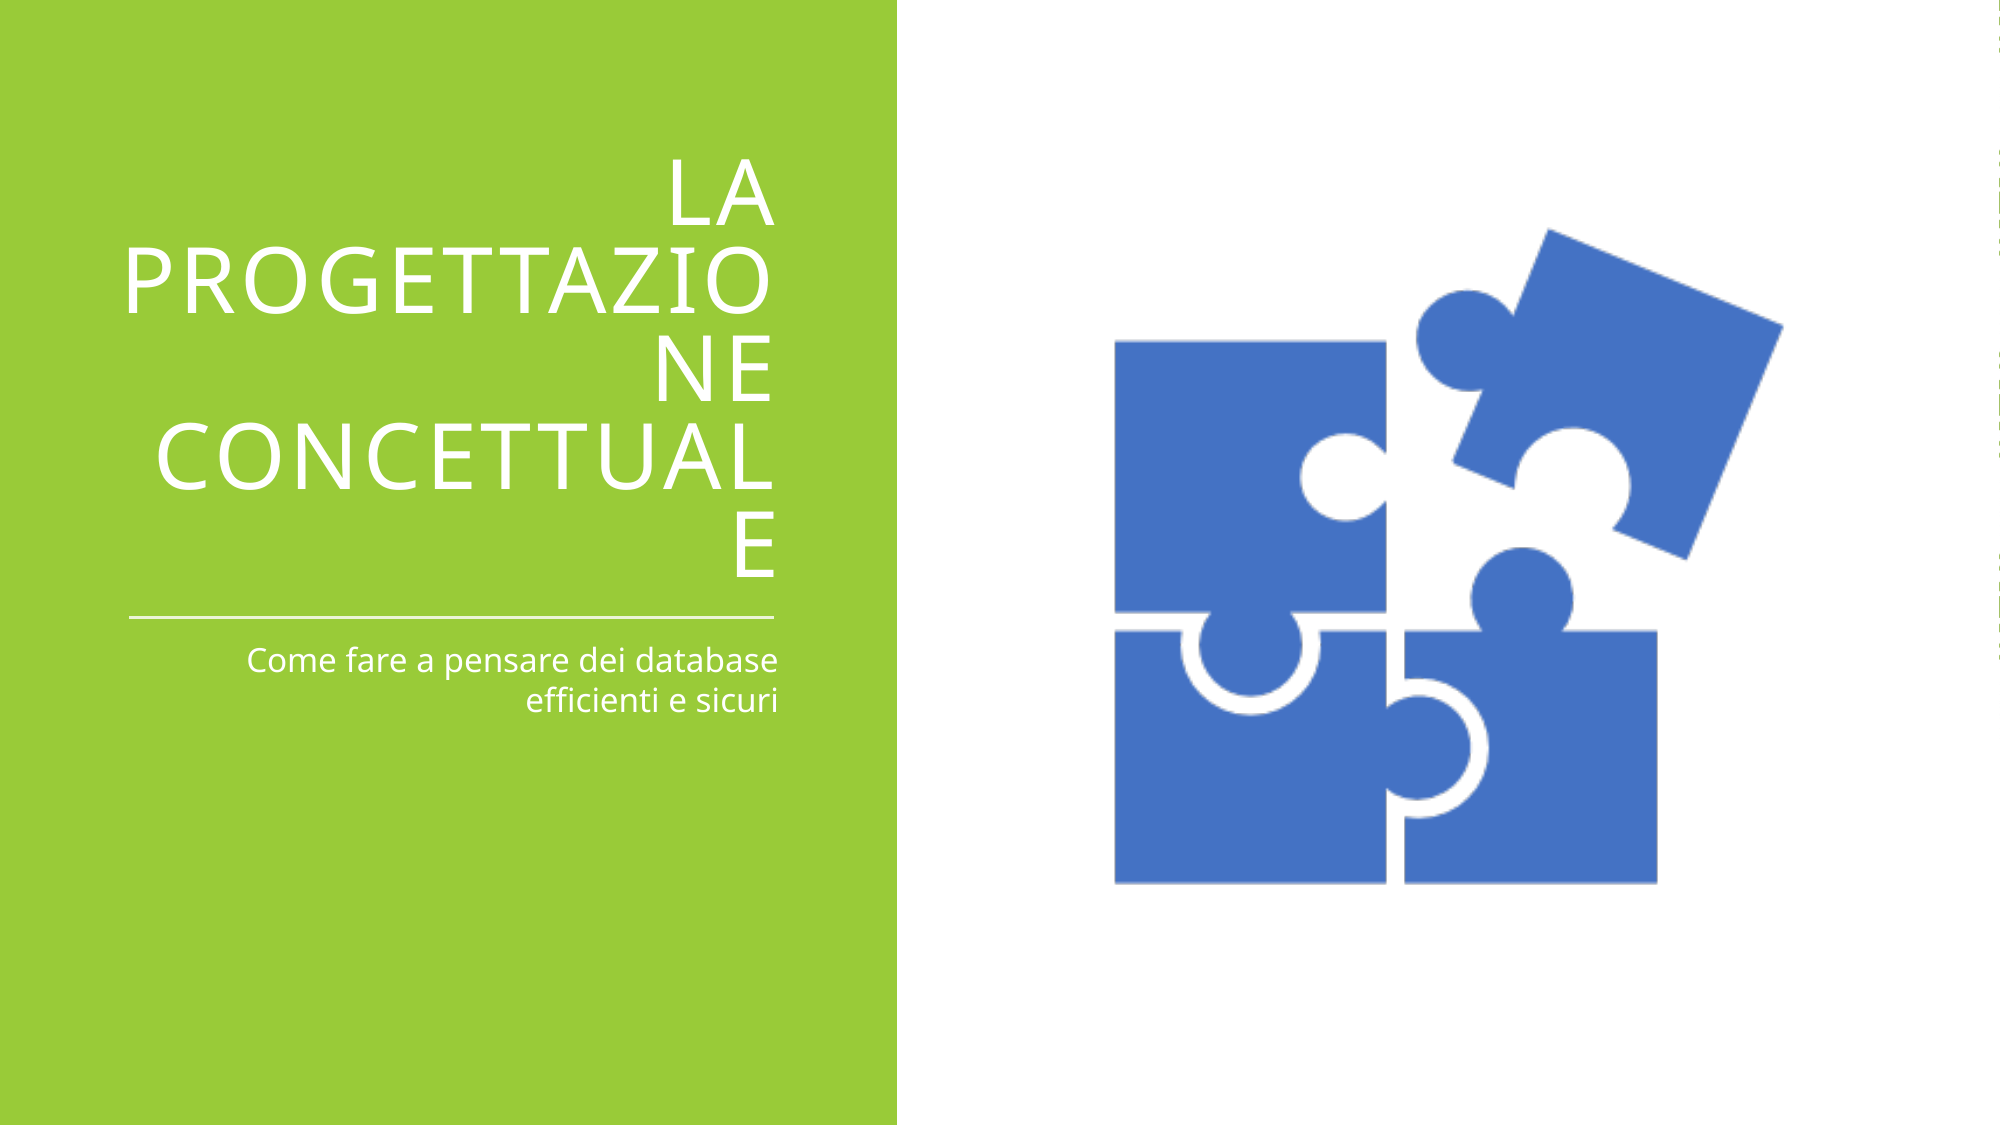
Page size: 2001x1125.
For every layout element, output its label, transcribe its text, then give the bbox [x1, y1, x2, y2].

picture [999, 114, 1896, 1011]
subtitle Come fare a pensare dei database efficienti e sicuri [104, 631, 795, 1019]
title La progettazione concettuale [104, 104, 795, 603]
text_box [0, 0, 898, 1125]
text_box [898, 0, 2000, 1125]
